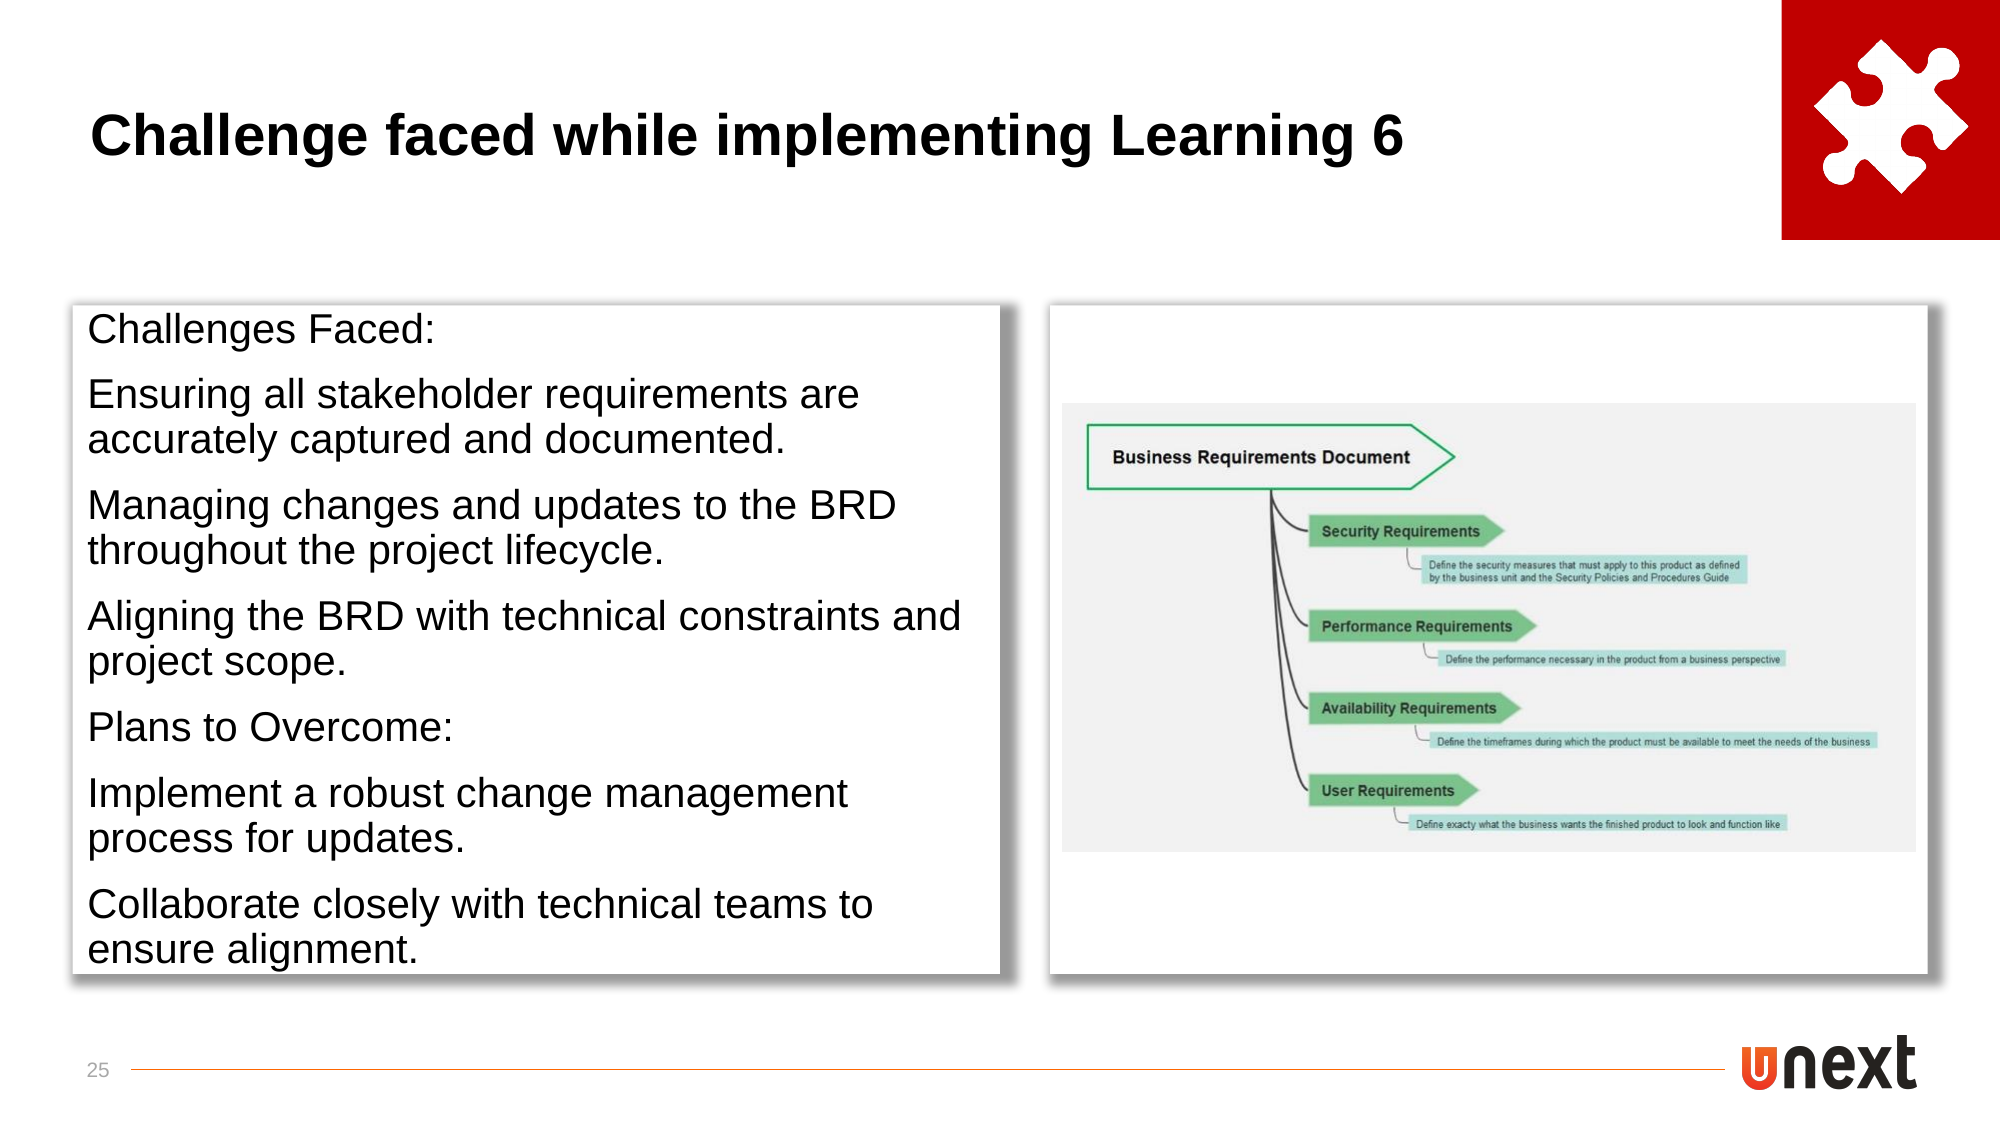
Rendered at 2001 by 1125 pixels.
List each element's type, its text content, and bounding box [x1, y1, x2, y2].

picture [1062, 403, 1916, 852]
picture [1742, 1035, 1917, 1090]
text_box [1050, 305, 1928, 974]
title Challenge faced while implementing Learning 6 [76, 78, 1798, 196]
slide_number 25 [48, 1047, 110, 1091]
text_box Challenges Faced: Ensuring all stakeholder requirements are accurately captured and documented. Managing changes and updates to the BRD throughout the project lifecycle. Aligning the BRD with technical constraints and project scope. Plans to Overcome: Implement a robust change management process for updates. Collaborate closely with technical teams to ensure alignment. [72, 305, 1000, 974]
text_box [1781, 0, 2000, 241]
picture [1798, 27, 1984, 213]
